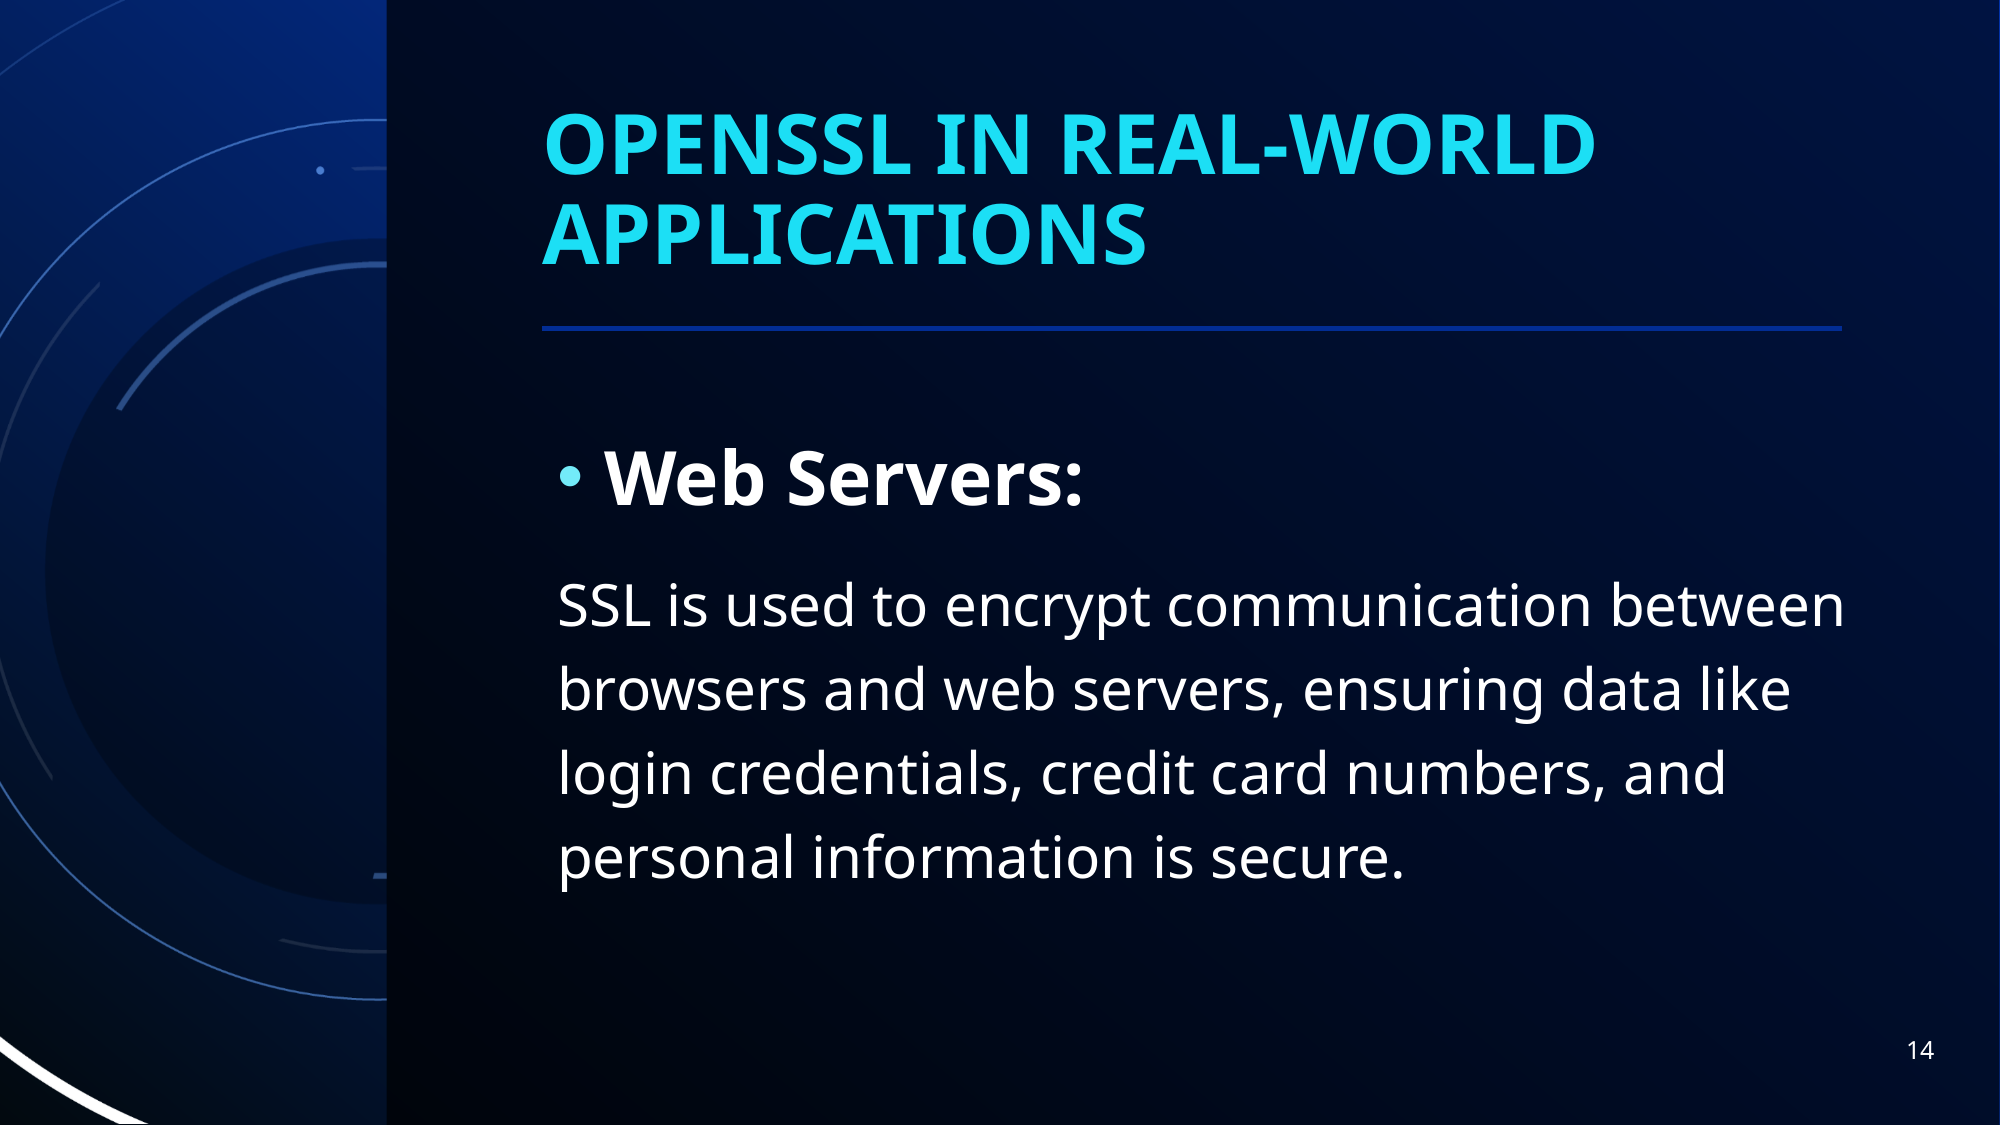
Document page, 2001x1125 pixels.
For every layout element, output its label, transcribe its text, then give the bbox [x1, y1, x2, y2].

title OpenSSL in Real-world Applications [542, 149, 1974, 291]
list Web Servers: SSL is used to encrypt communication between browsers and web servers, ensuring data like login credentials, credit card numbers, and personal information is secure. [542, 405, 1891, 1009]
picture [0, 0, 387, 1124]
slide_number 14 [1499, 1021, 1950, 1082]
